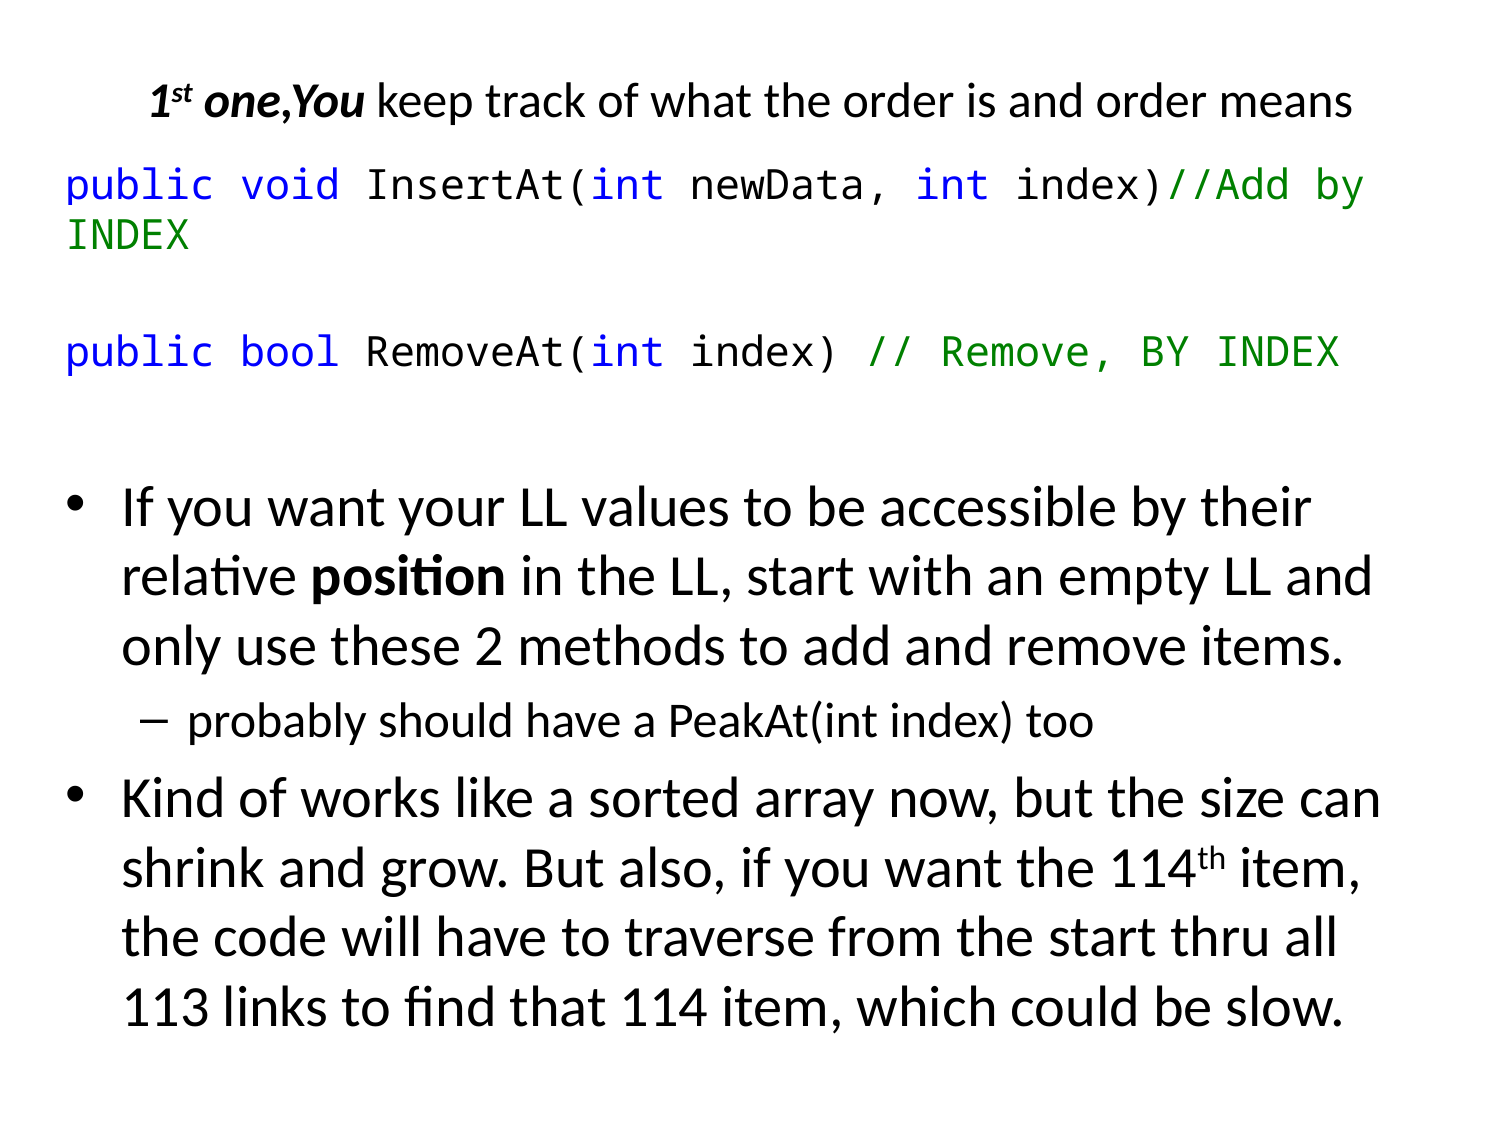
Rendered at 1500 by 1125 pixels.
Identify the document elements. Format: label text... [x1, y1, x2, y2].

title 1st one,You keep track of what the order is and order means [75, 45, 1425, 149]
list public void InsertAt(int newData, int index)//Add by INDEX public bool RemoveAt(int index) // Remove, BY INDEX If you want your LL values to be accessible by their relative position in the LL, start with an empty LL and only use these 2 methods to add and remove items. probably should have a PeakAt(int index) too Kind of works like a sorted array now, but the size can shrink and grow. But also, if you want the 114th item, the code will have to traverse from the start thru all 113 links to find that 114 item, which could be slow. [50, 149, 1450, 1075]
